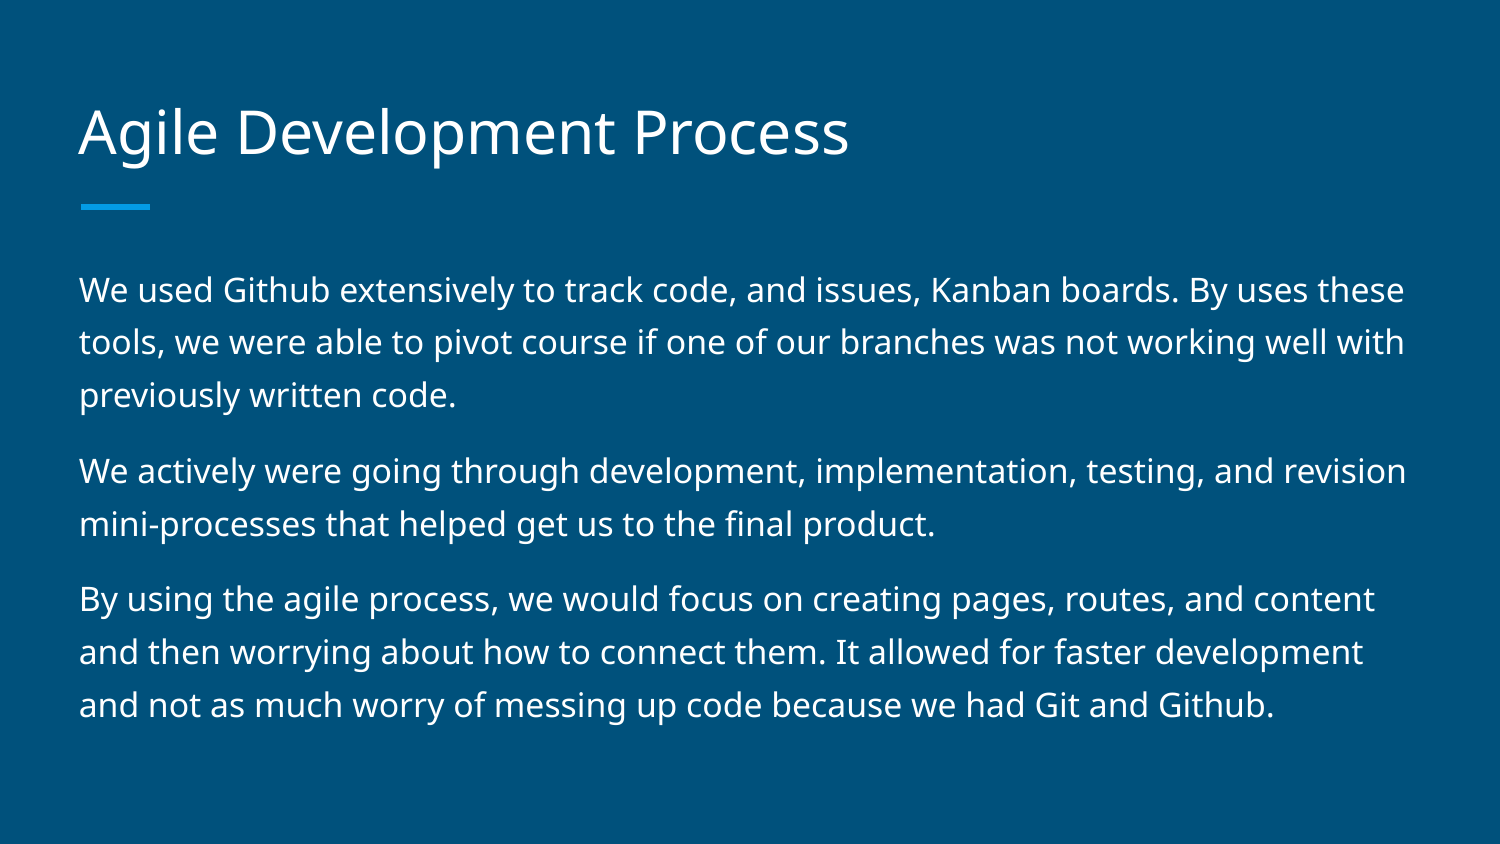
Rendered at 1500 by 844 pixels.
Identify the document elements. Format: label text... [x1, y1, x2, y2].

list We used Github extensively to track code, and issues, Kanban boards. By uses these tools, we were able to pivot course if one of our branches was not working well with previously written code. We actively were going through development, implementation, testing, and revision mini-processes that helped get us to the final product. By using the agile process, we would focus on creating pages, routes, and content and then worrying about how to connect them. It allowed for faster development and not as much worry of messing up code because we had Git and Github. [63, 244, 1437, 750]
title Agile Development Process [63, 75, 1437, 188]
